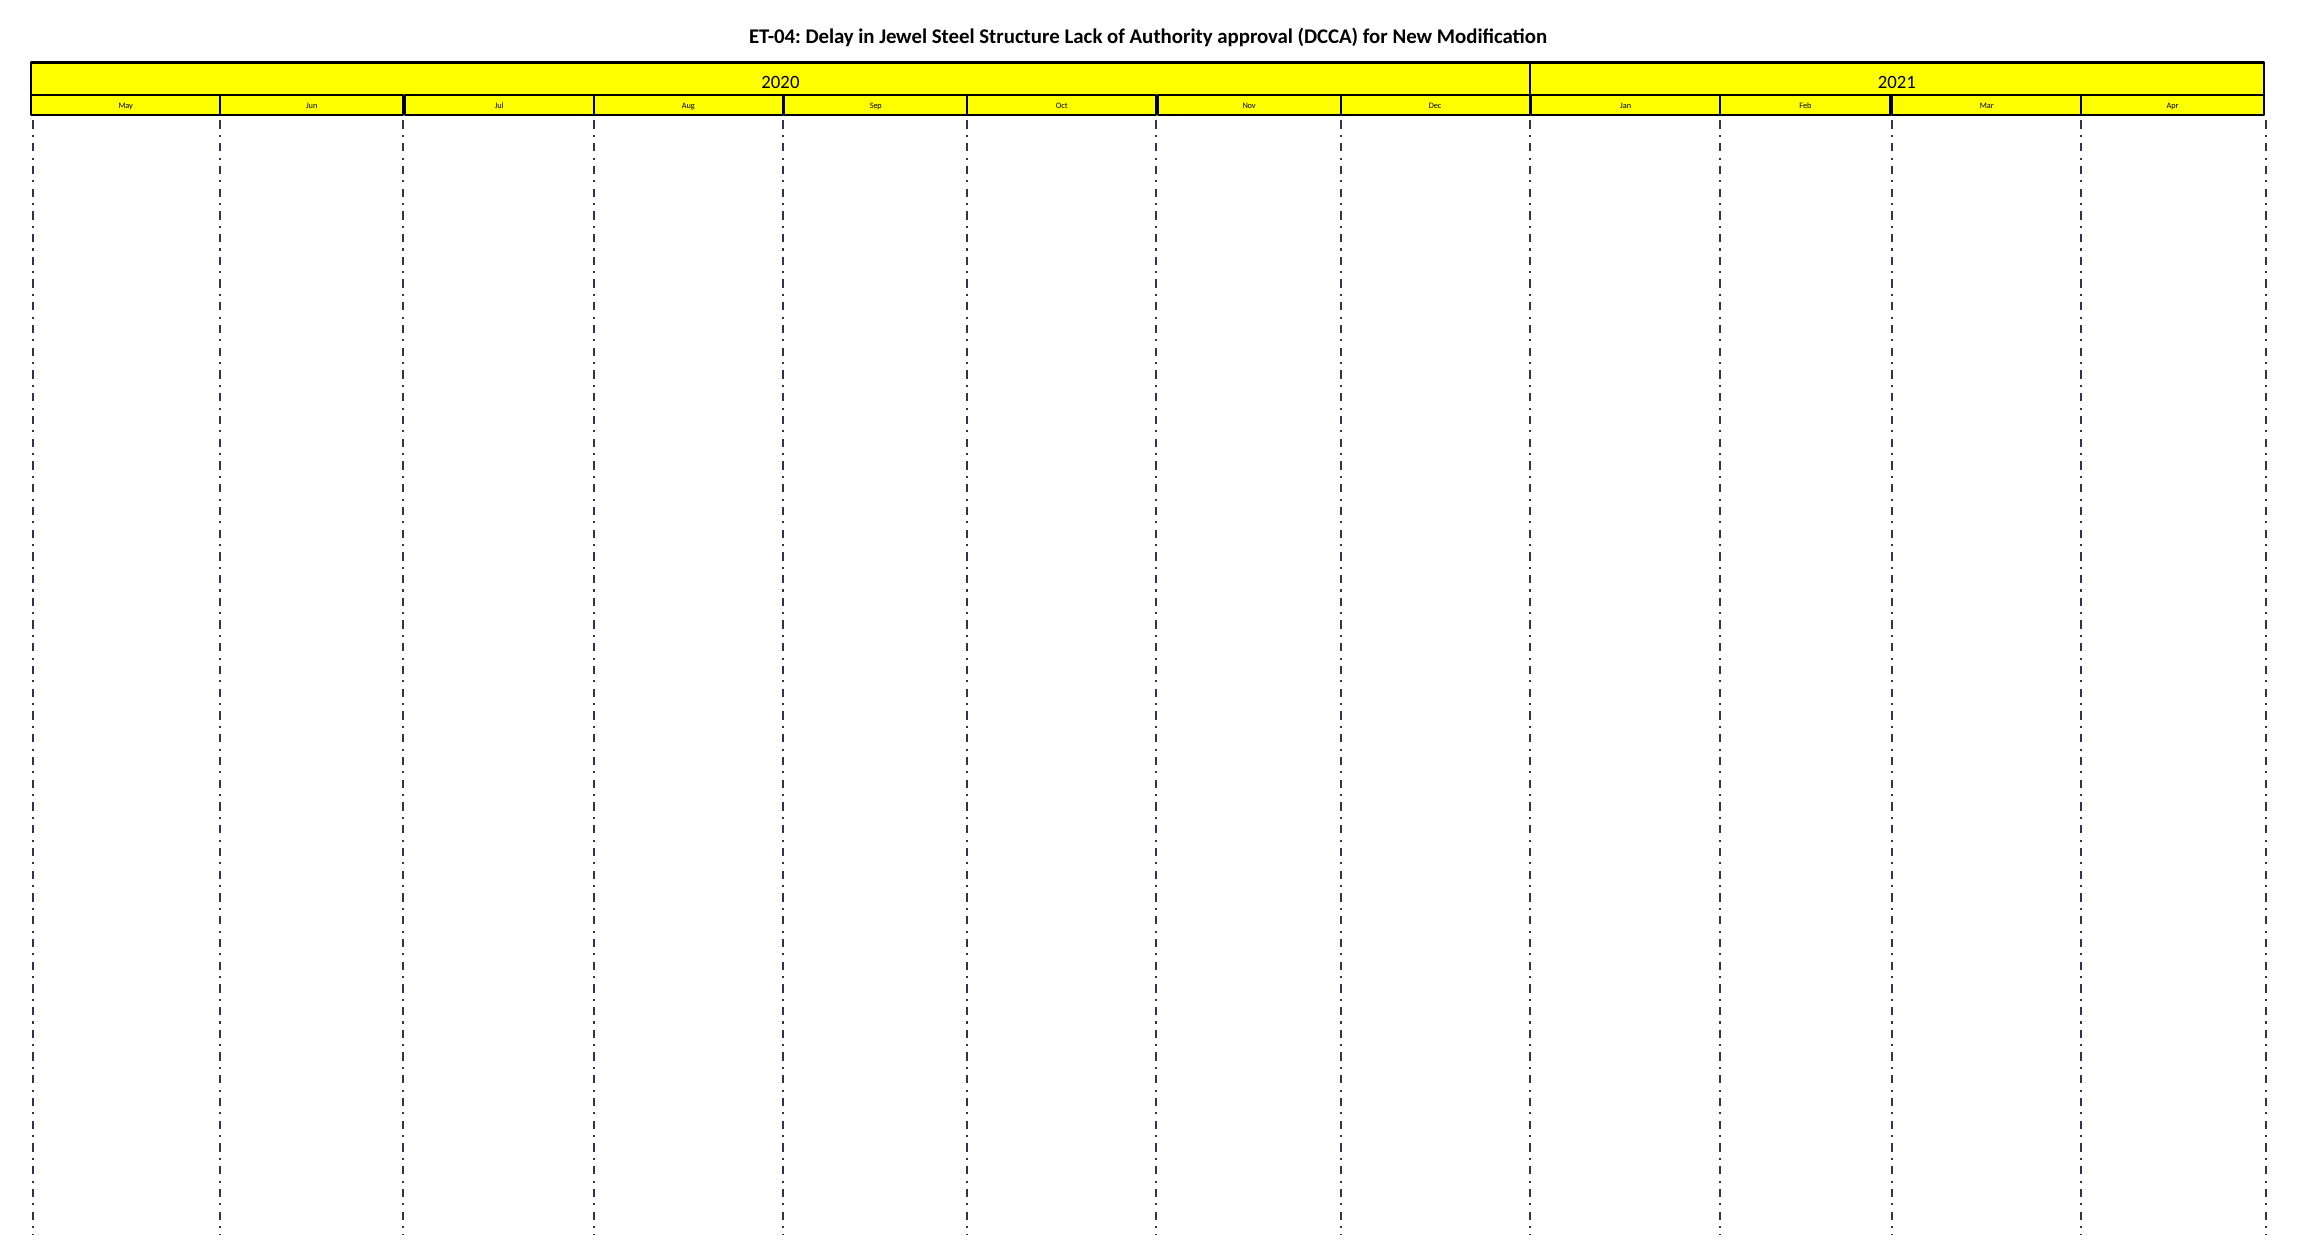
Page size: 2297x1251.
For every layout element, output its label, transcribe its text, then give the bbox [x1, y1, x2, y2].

text_box 2021 [1529, 62, 2264, 100]
text_box Nov [1157, 95, 1340, 116]
text_box May [31, 95, 220, 116]
text_box Apr [2081, 95, 2264, 116]
text_box Jun [220, 95, 404, 116]
text_box Mar [1892, 95, 2081, 116]
text_box Aug [593, 95, 783, 116]
text_box Sep [784, 95, 967, 116]
text_box Jan [1531, 95, 1720, 116]
text_box Oct [967, 95, 1157, 116]
text_box Dec [1340, 95, 1530, 116]
text_box Jul [404, 95, 593, 116]
text_box ET-04: Delay in Jewel Steel Structure Lack of Authority approval (DCCA) for New Modification [31, 15, 2266, 56]
text_box 2020 [31, 62, 1529, 100]
text_box Feb [1720, 95, 1891, 116]
